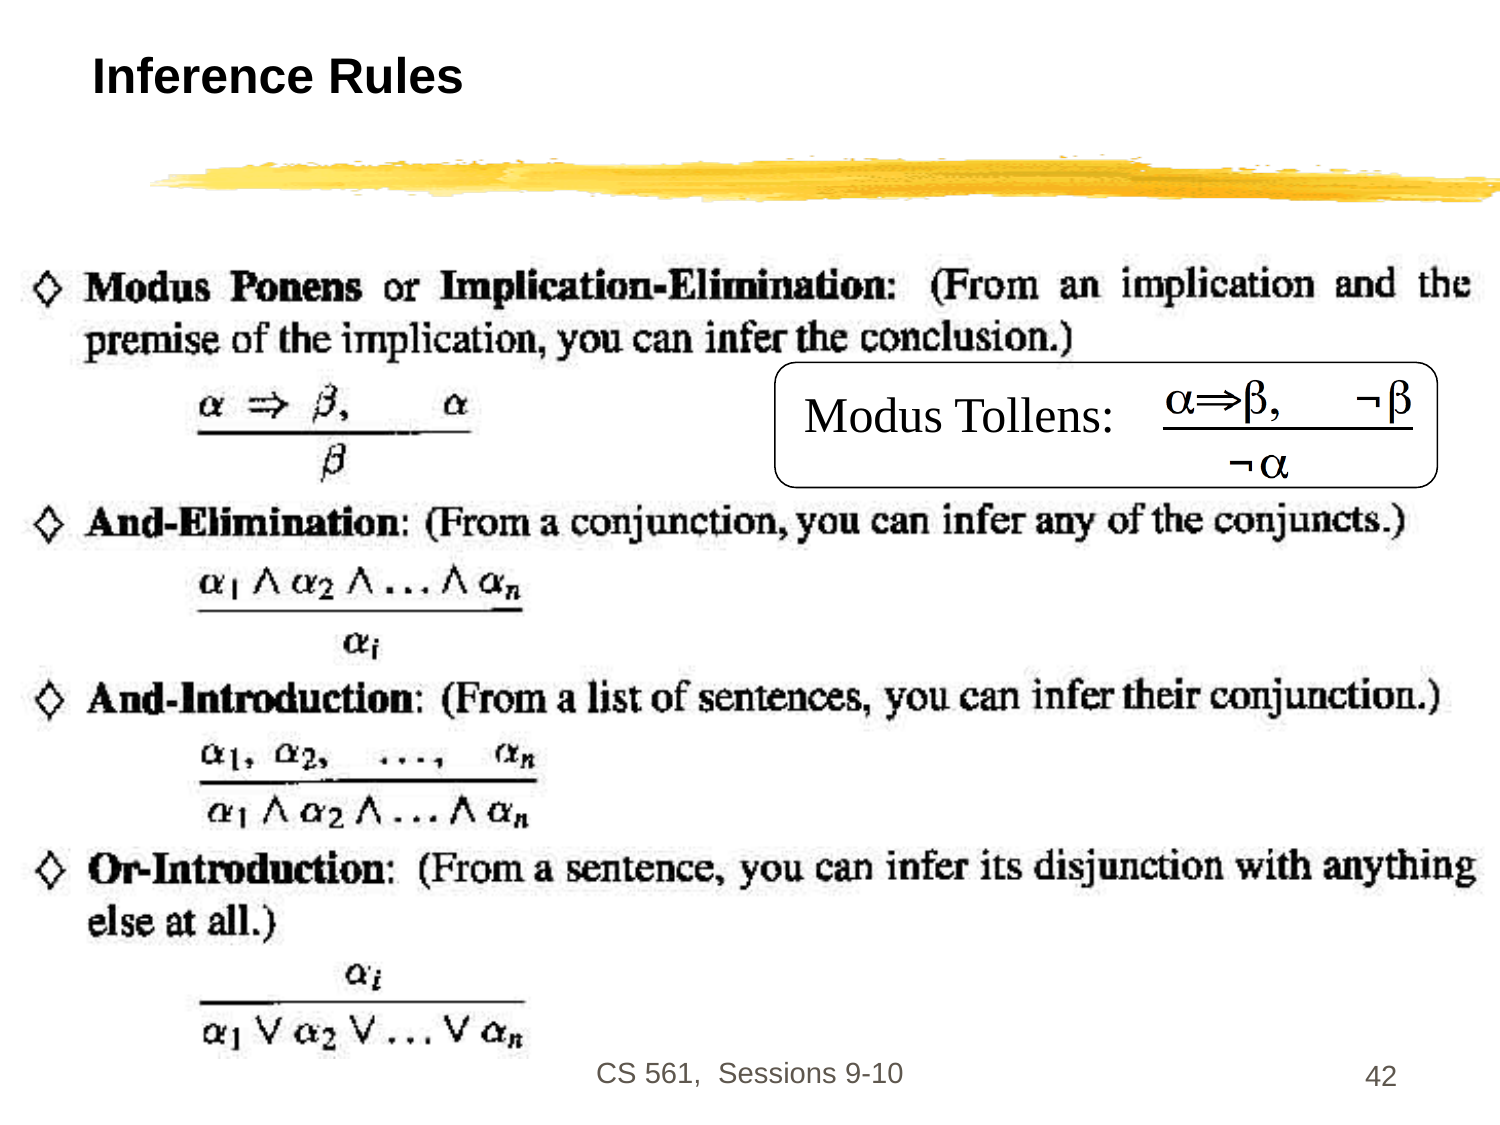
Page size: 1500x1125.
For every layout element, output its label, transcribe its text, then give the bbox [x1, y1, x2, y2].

footer CS 561, Sessions 9-10 [512, 1066, 988, 1098]
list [5, 238, 1491, 1059]
picture [1162, 430, 1414, 483]
picture [150, 149, 1500, 213]
slide_number 42 [1099, 1066, 1413, 1101]
title Inference Rules [76, 46, 1415, 112]
picture [1162, 374, 1414, 428]
